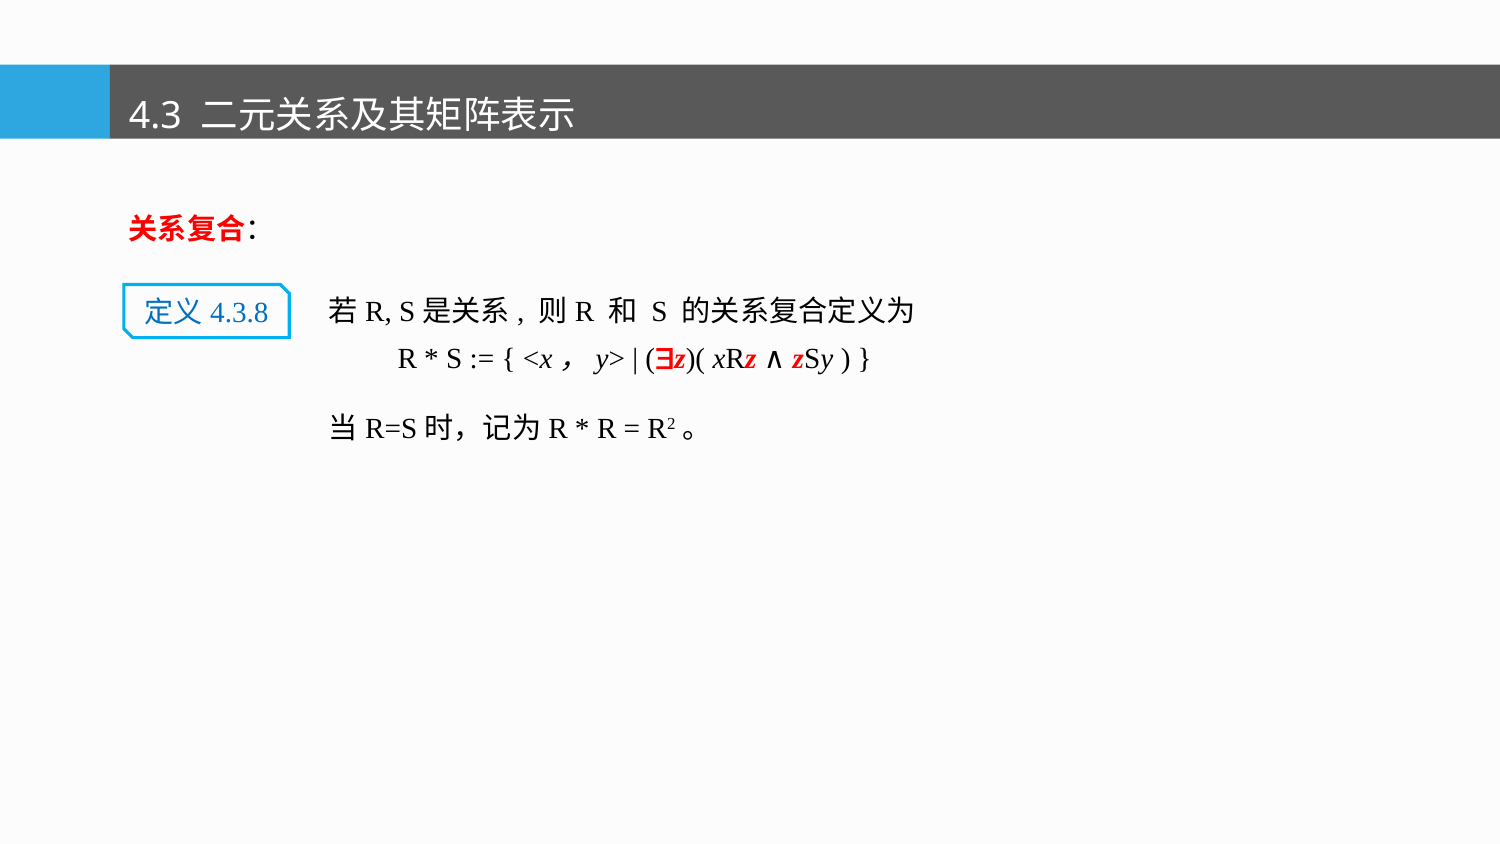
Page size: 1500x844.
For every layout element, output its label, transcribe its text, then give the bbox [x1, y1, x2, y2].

text_box [277, 209, 1157, 330]
text_box [600, 64, 1500, 140]
text_box [108, 64, 114, 140]
text_box 4.3 二元关系及其矩阵表示 [114, 52, 600, 144]
text_box 关系复合： [114, 202, 870, 253]
text_box 若R, S是关系, 则R 和 S 的关系复合定义为 R * S := { <x，y> | (z)( xRz ∧ zSy ) } 当R=S时，记为R * R = R2。 [281, 284, 1032, 452]
text_box [0, 64, 108, 140]
text_box 定义4.3.8 [122, 283, 281, 339]
